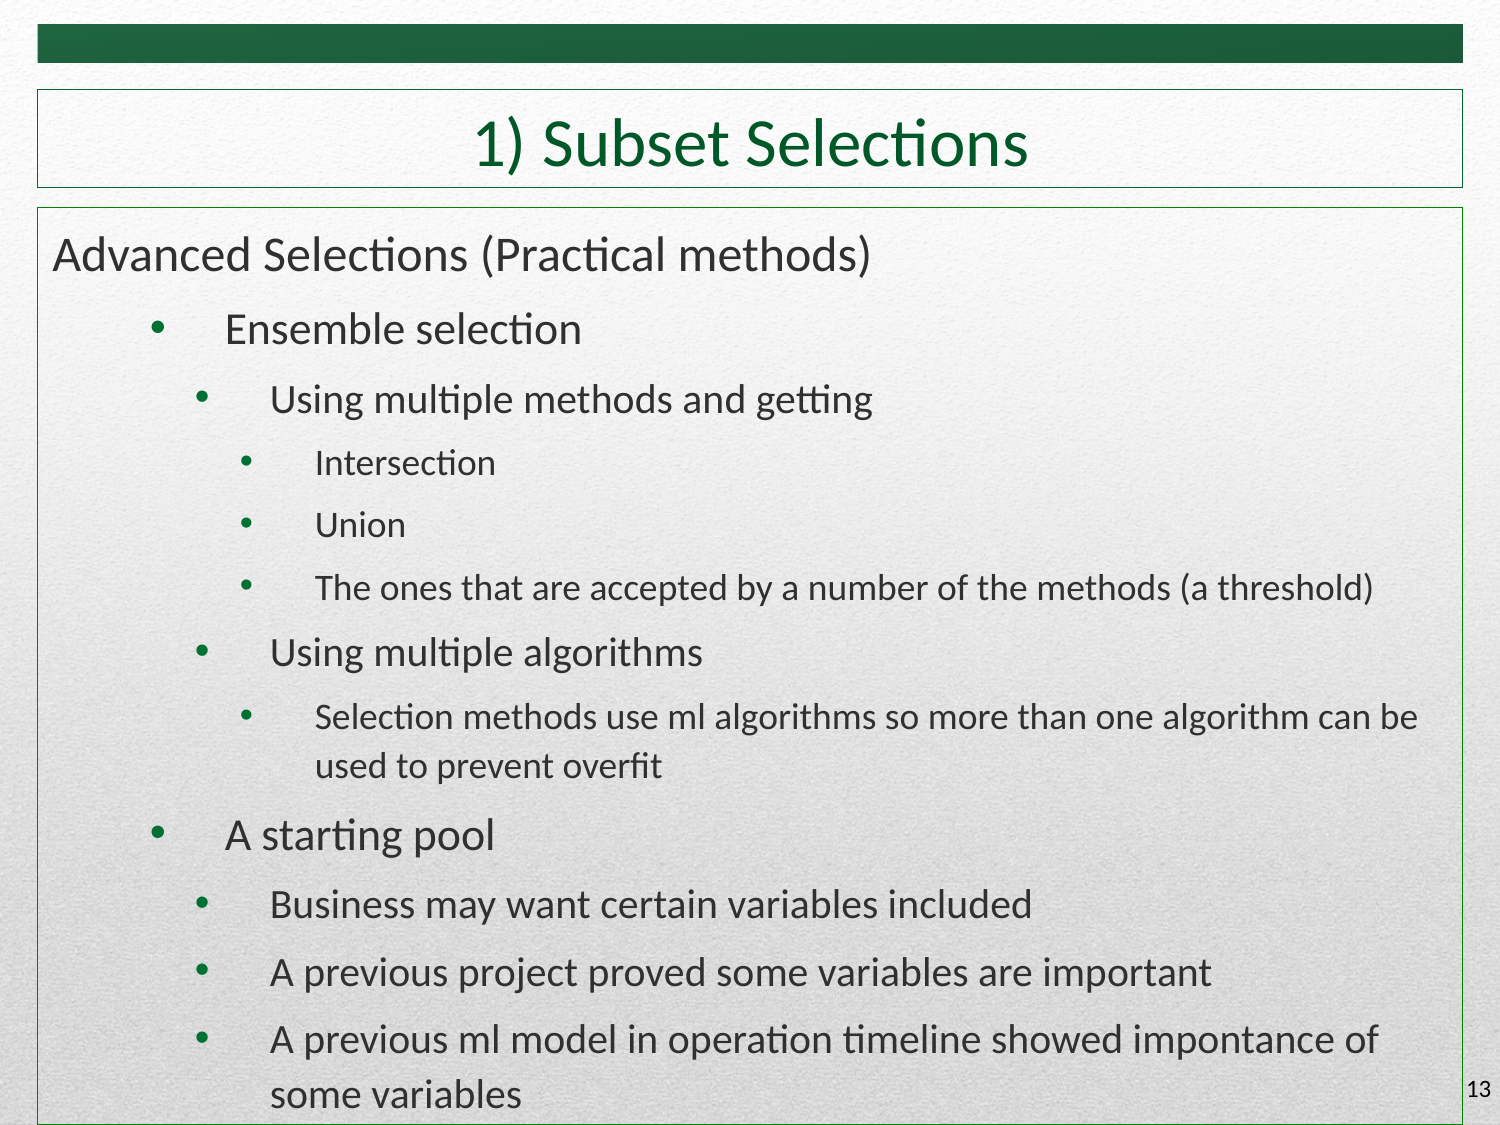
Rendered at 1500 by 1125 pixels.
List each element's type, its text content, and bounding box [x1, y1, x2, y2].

text_box Advanced Selections (Practical methods) Ensemble selection Using multiple methods and getting Intersection Union The ones that are accepted by a number of the methods (a threshold) Using multiple algorithms Selection methods use ml algorithms so more than one algorithm can be used to prevent overfit A starting pool Business may want certain variables included A previous project proved some variables are important A previous ml model in operation timeline showed impontance of some variables [37, 207, 1463, 1125]
picture [37, 24, 1463, 63]
slide_number 13 [1463, 1065, 1500, 1125]
title 1) Subset Selections [37, 89, 1463, 188]
